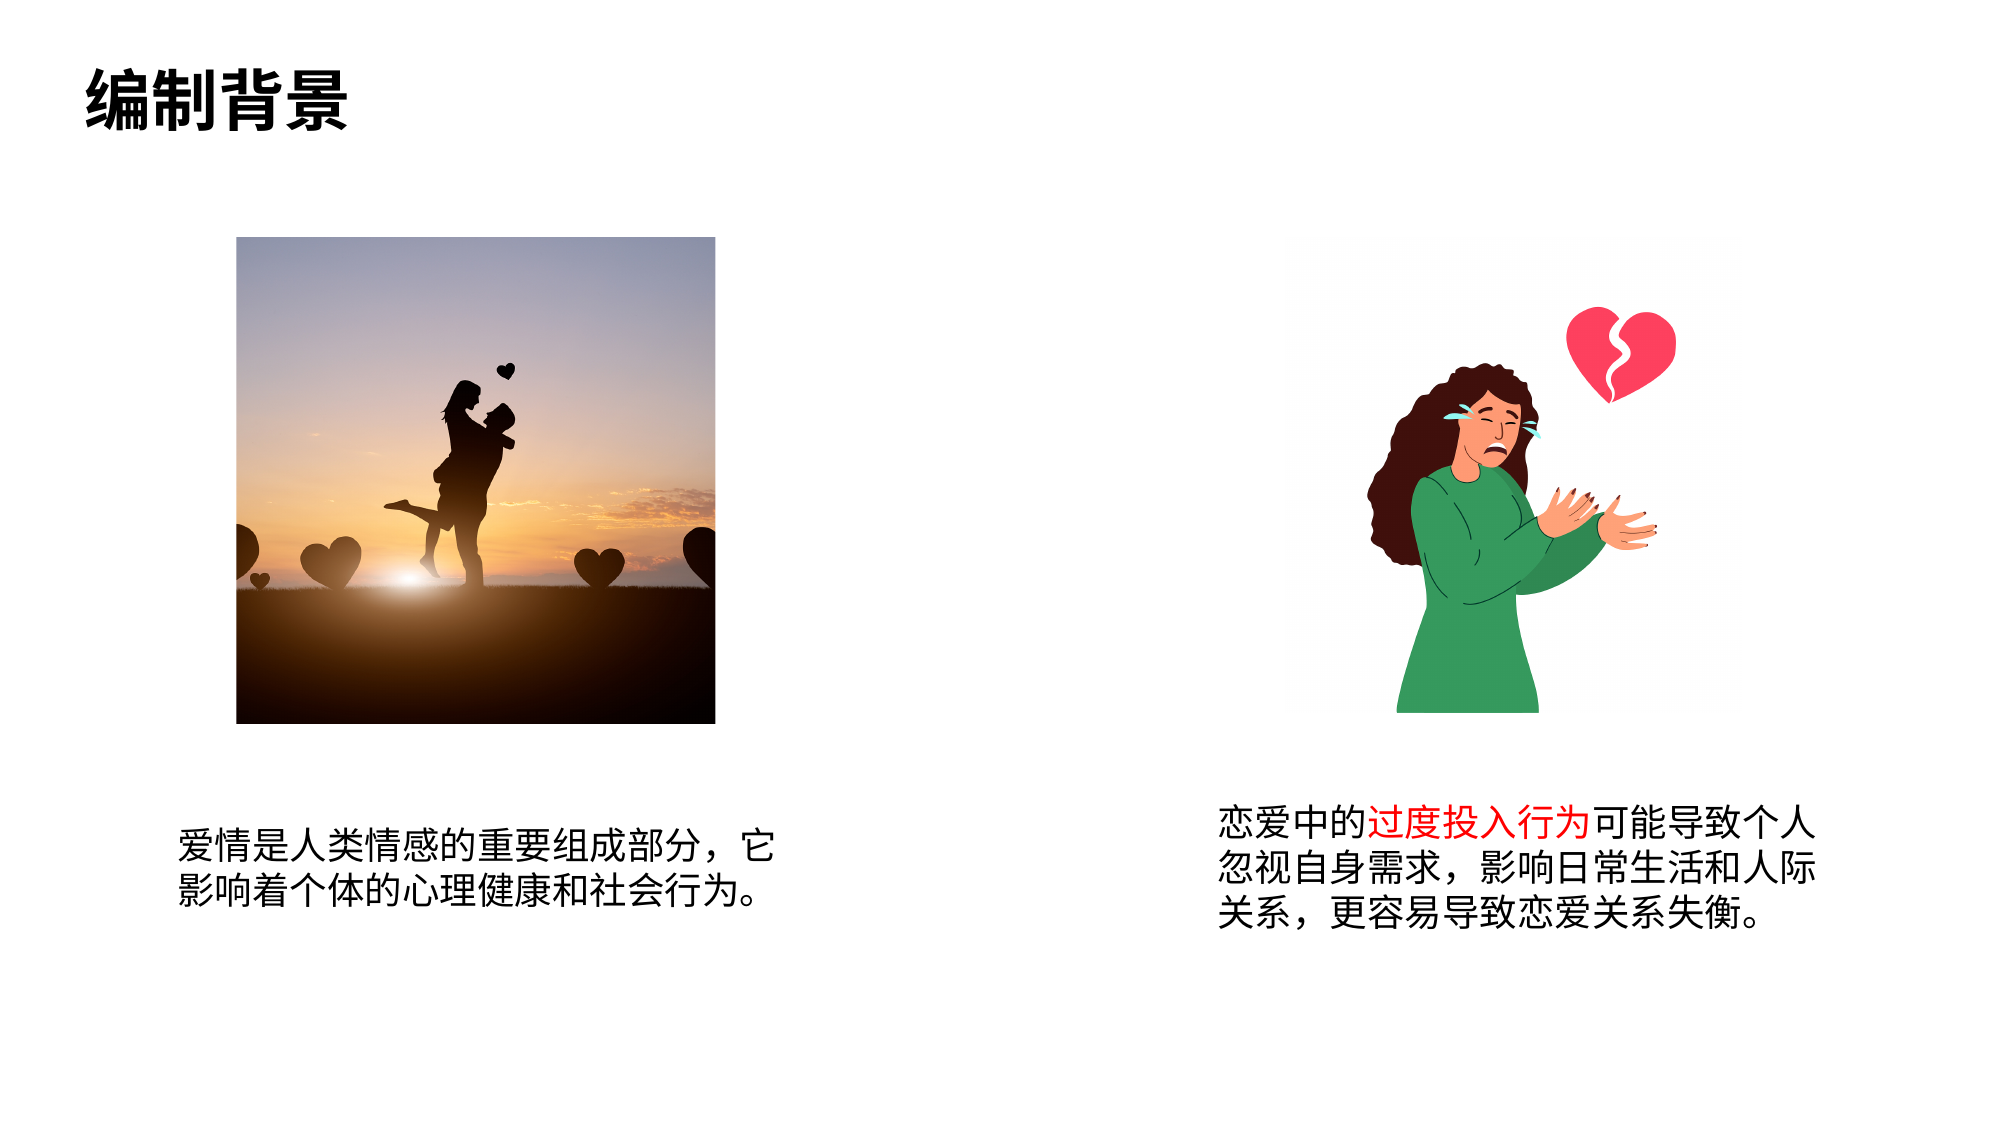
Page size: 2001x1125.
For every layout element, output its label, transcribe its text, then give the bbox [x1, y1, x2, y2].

picture [236, 237, 716, 724]
text_box 爱情是人类情感的重要组成部分，它影响着个体的心理健康和社会行为。 [162, 814, 830, 920]
text_box 编制背景 [69, 51, 737, 147]
picture [1285, 237, 1742, 713]
text_box 恋爱中的过度投入行为可能导致个人忽视自身需求，影响日常生活和人际关系，更容易导致恋爱关系失衡。 [1202, 791, 1870, 942]
